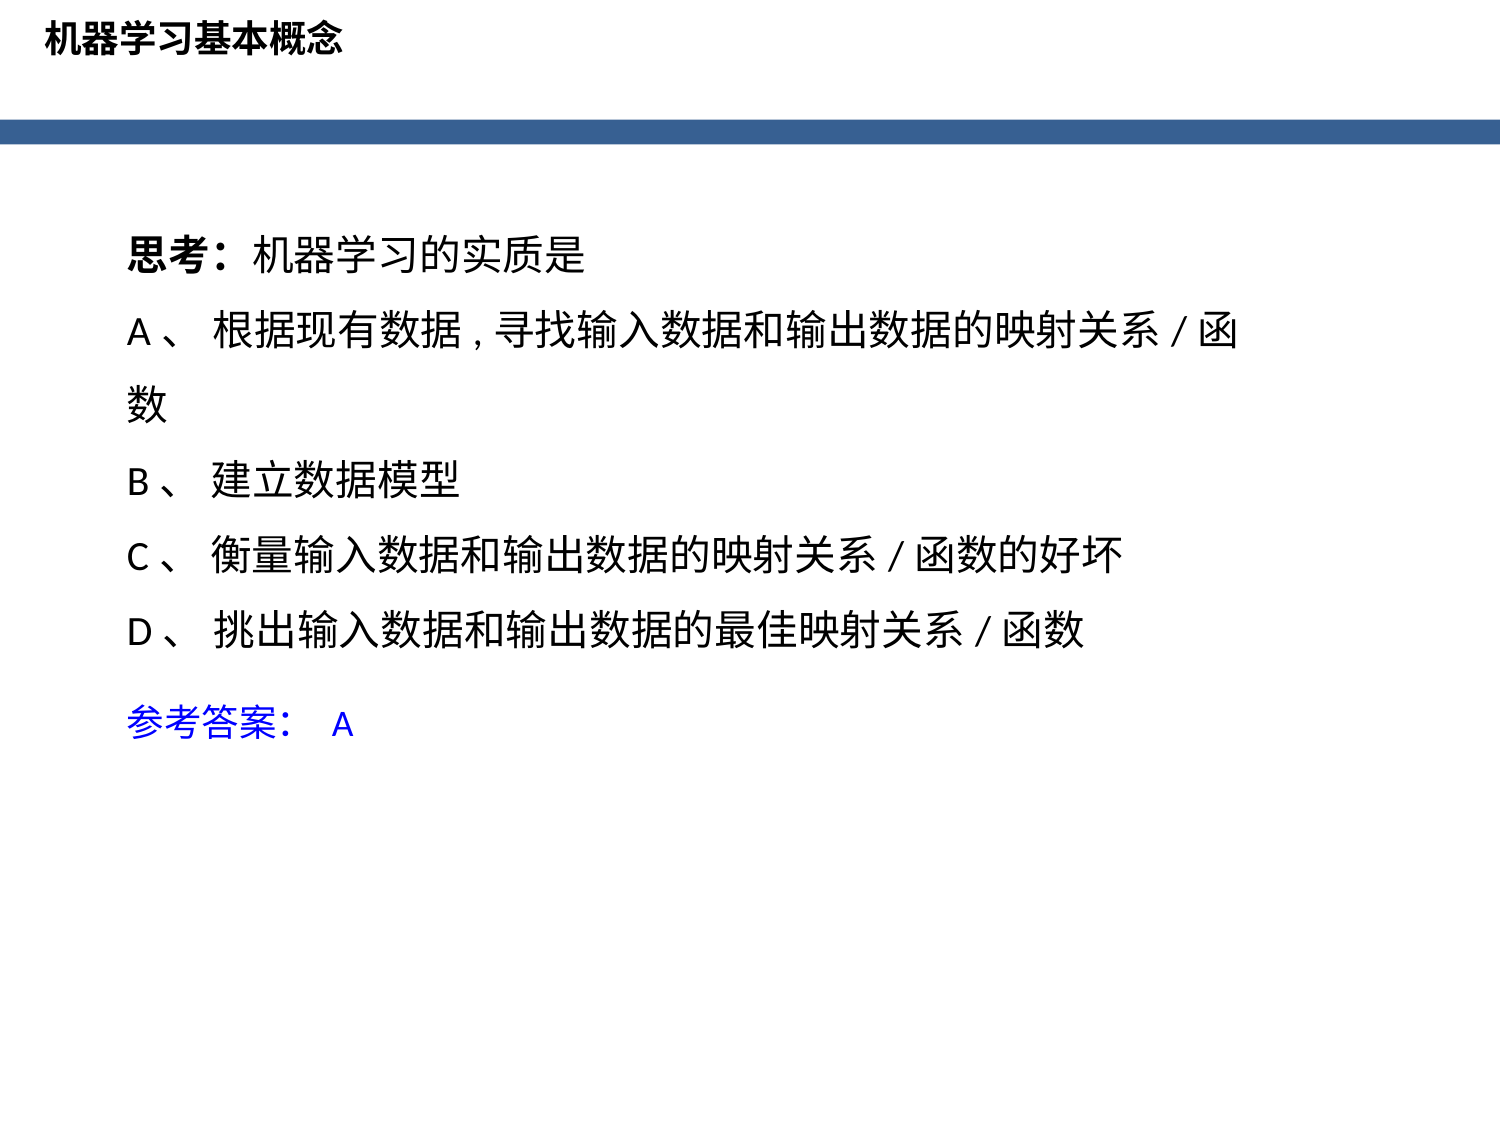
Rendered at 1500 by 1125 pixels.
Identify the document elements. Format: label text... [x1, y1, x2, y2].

text_box 思考：机器学习的实质是 A、 根据现有数据,寻找输入数据和输出数据的映射关系/函数 B、 建立数据模型 C、 衡量输入数据和输出数据的映射关系/函数的好坏 D、 挑出输入数据和输出数据的最佳映射关系/函数 参考答案： A [112, 196, 1291, 751]
title 机器学习基本概念 [29, 7, 1305, 91]
